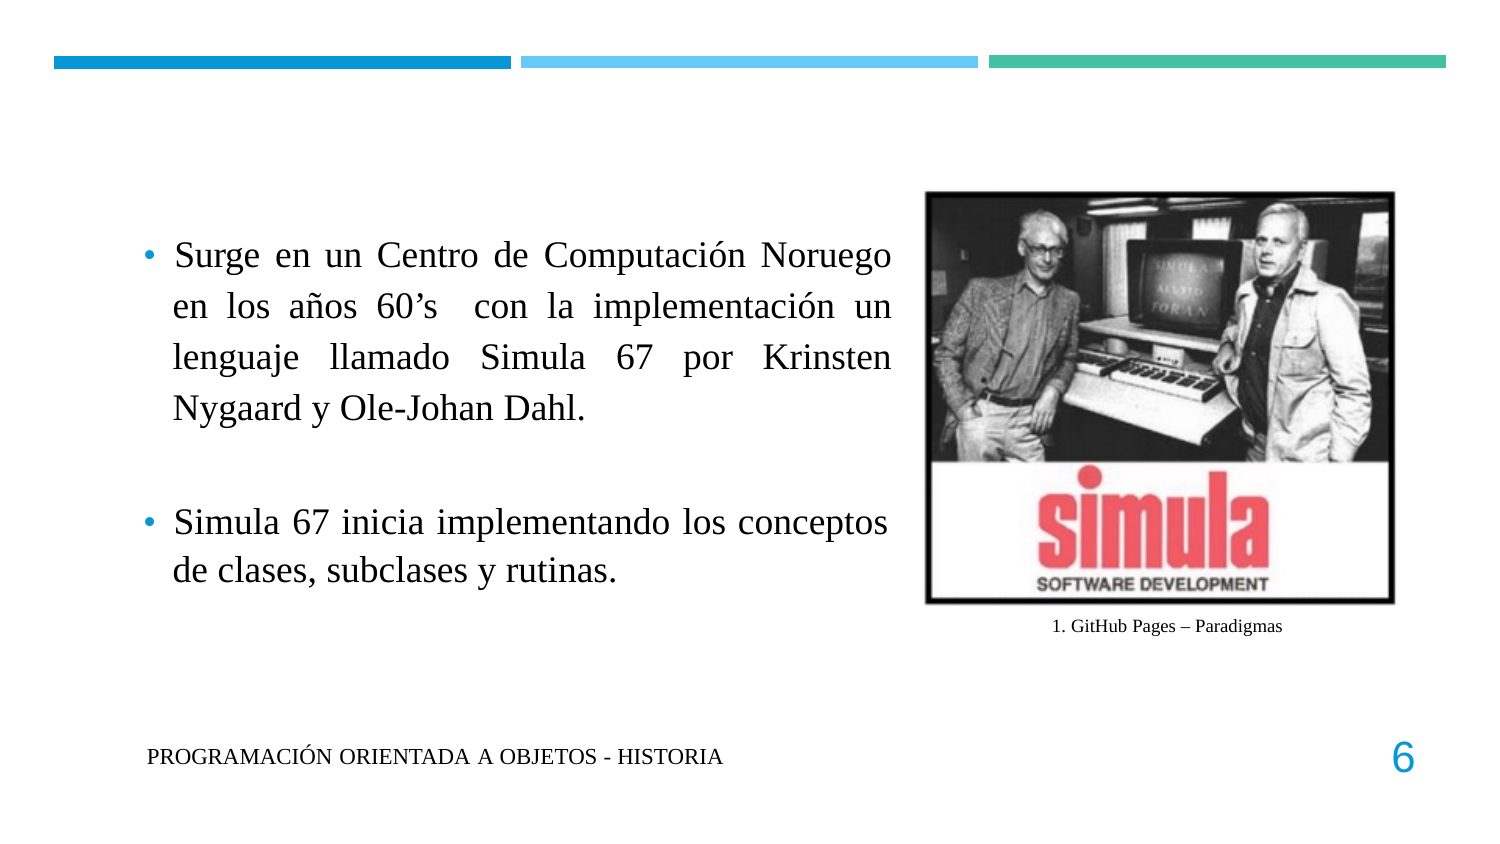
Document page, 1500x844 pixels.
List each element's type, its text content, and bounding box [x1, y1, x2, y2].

text_box [989, 55, 1446, 68]
text_box PROGRAMACIÓN ORIENTADA A OBJETOS - HISTORIA [146, 743, 733, 777]
text_box • Simula 67 inicia implementando los conceptos de clases, subclases y rutinas. [143, 493, 892, 597]
picture [922, 187, 1400, 607]
text_box 6 [1391, 737, 1420, 789]
text_box [521, 56, 978, 68]
text_box • Surge en un Centro de Computación Noruego en los años 60’s con la implementación un lenguaje llamado Simula 67 por Krinsten Nygaard y Ole-Johan Dahl. [143, 223, 892, 435]
text_box 1. GitHub Pages – Paradigmas [1051, 616, 1288, 644]
text_box [54, 56, 511, 69]
